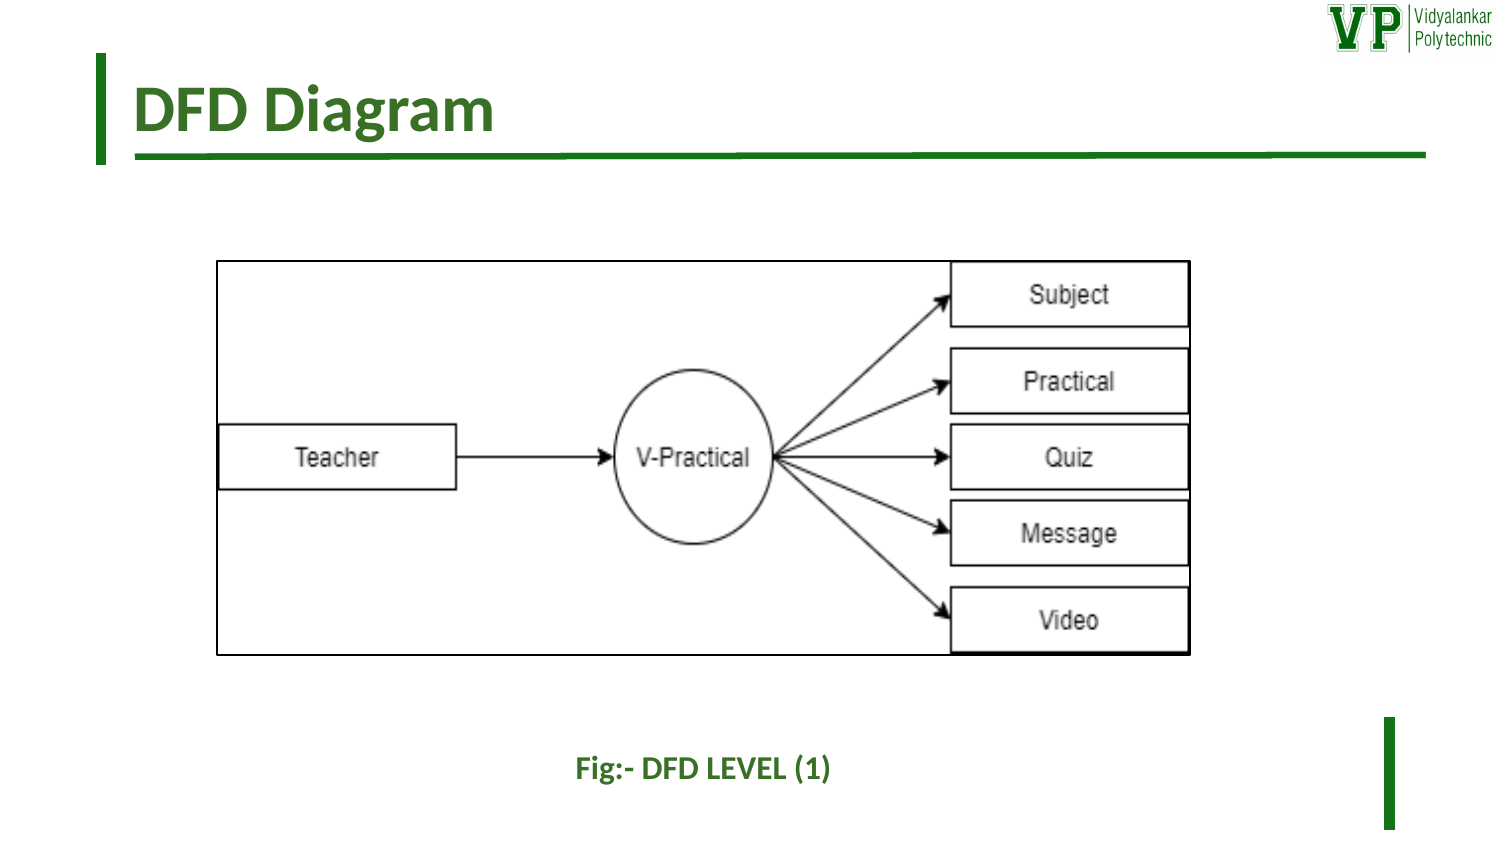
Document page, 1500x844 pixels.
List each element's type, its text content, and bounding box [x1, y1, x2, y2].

text_box Fig:- DFD LEVEL (1) [560, 738, 847, 794]
picture [1323, 0, 1496, 59]
picture [217, 261, 1190, 655]
text_box DFD Diagram [119, 57, 1374, 153]
